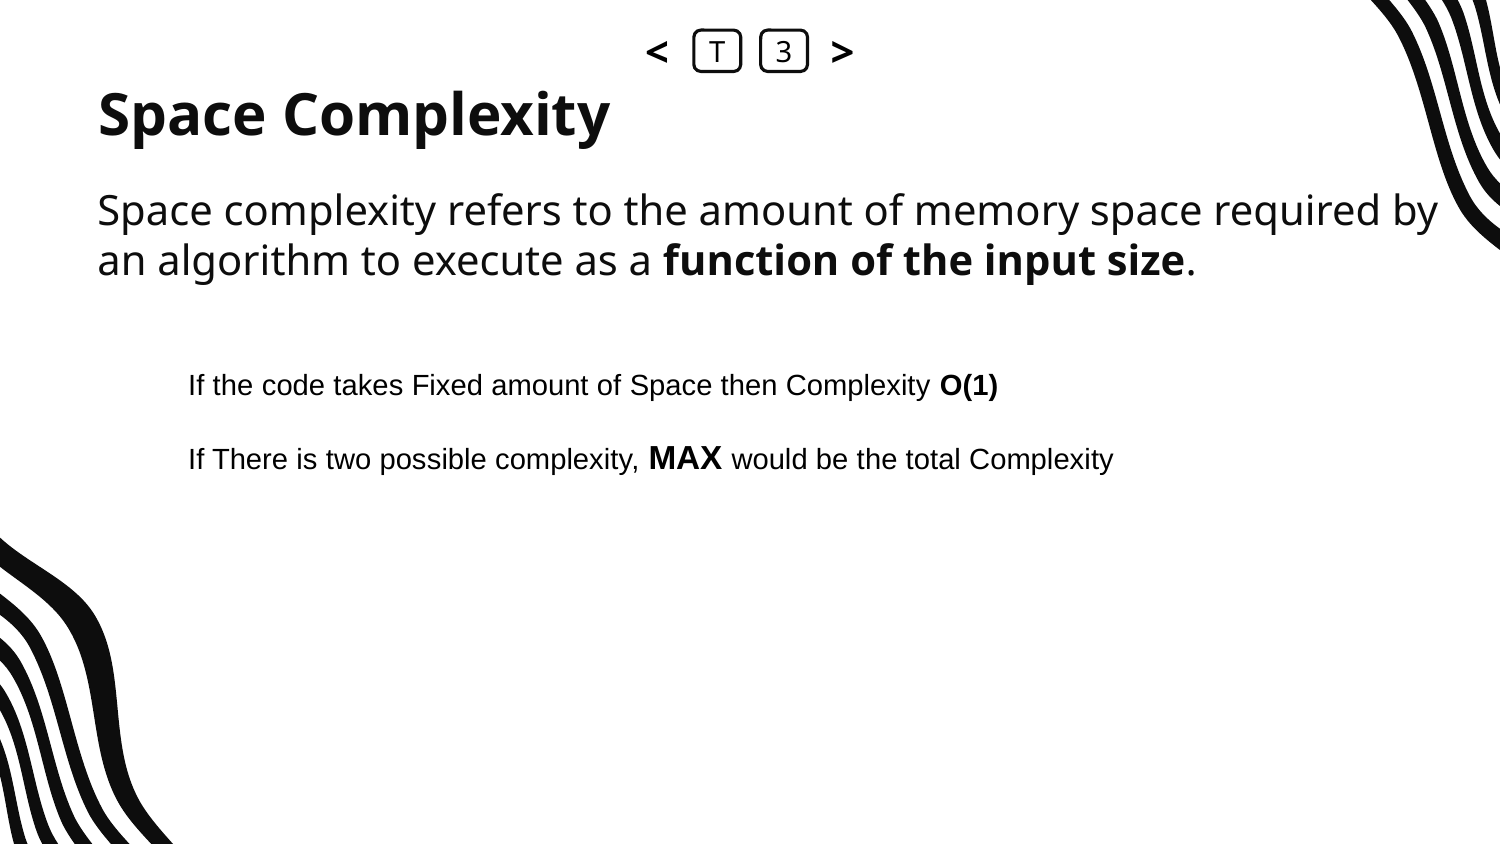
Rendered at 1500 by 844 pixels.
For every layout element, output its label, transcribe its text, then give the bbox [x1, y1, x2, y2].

text_box 3 [760, 30, 808, 71]
text_box T [693, 30, 741, 71]
text_box If the code takes Fixed amount of Space then Complexity O(1) If There is two possible complexity, MAX would be the total Complexity [173, 358, 1338, 484]
text_box > [819, 30, 867, 71]
text_box Space complexity refers to the amount of memory space required by an algorithm to execute as a function of the input size. [82, 168, 1467, 307]
title Space Complexity [27, 71, 1241, 166]
text_box < [633, 30, 681, 71]
